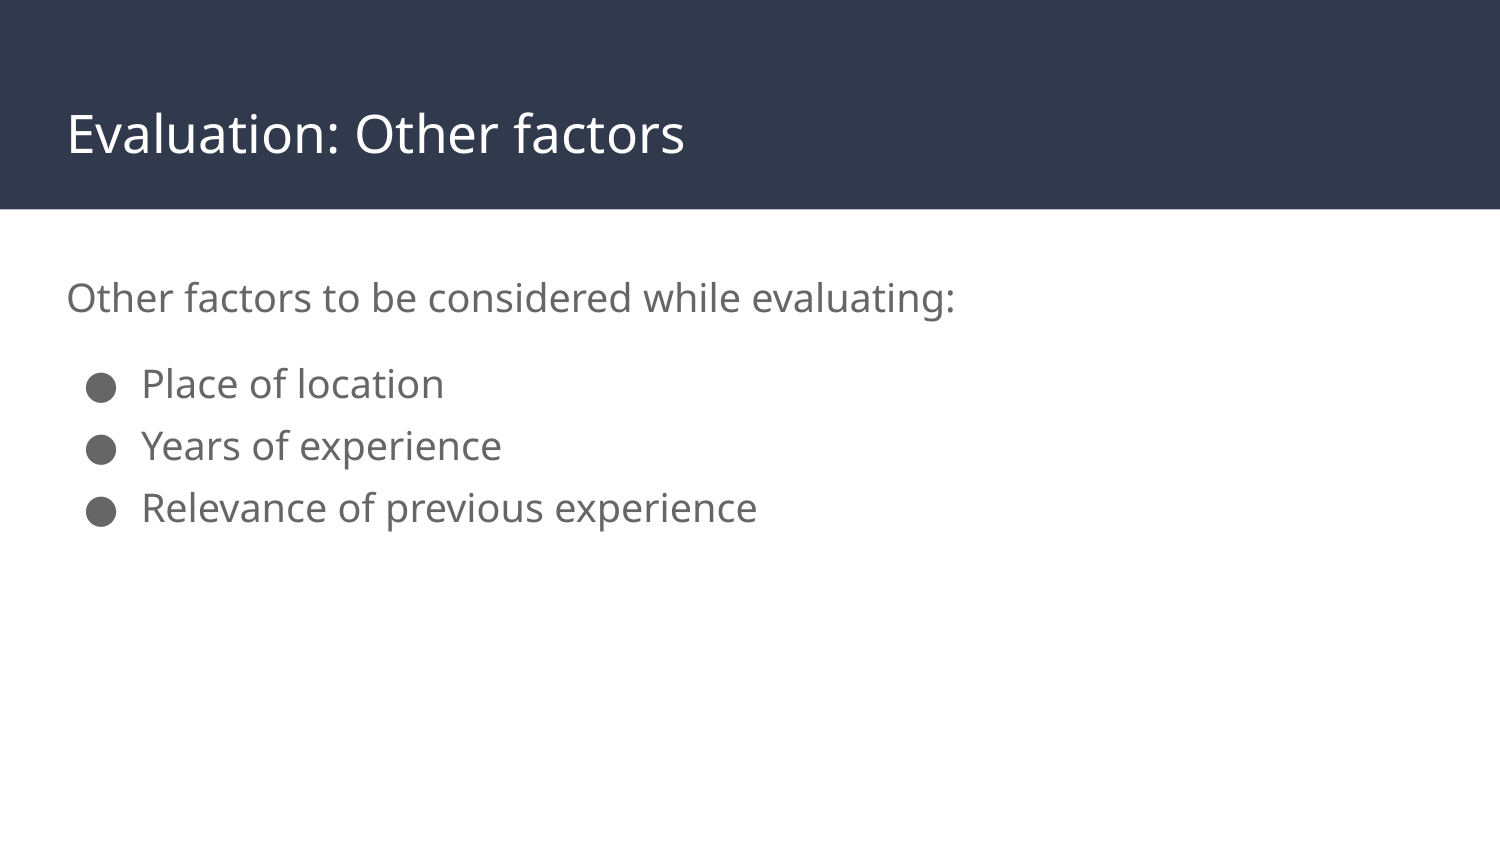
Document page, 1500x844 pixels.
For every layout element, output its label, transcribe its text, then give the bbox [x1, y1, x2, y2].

title Evaluation: Other factors [51, 82, 1449, 185]
list Other factors to be considered while evaluating: Place of location Years of experience Relevance of previous experience [51, 247, 1459, 752]
